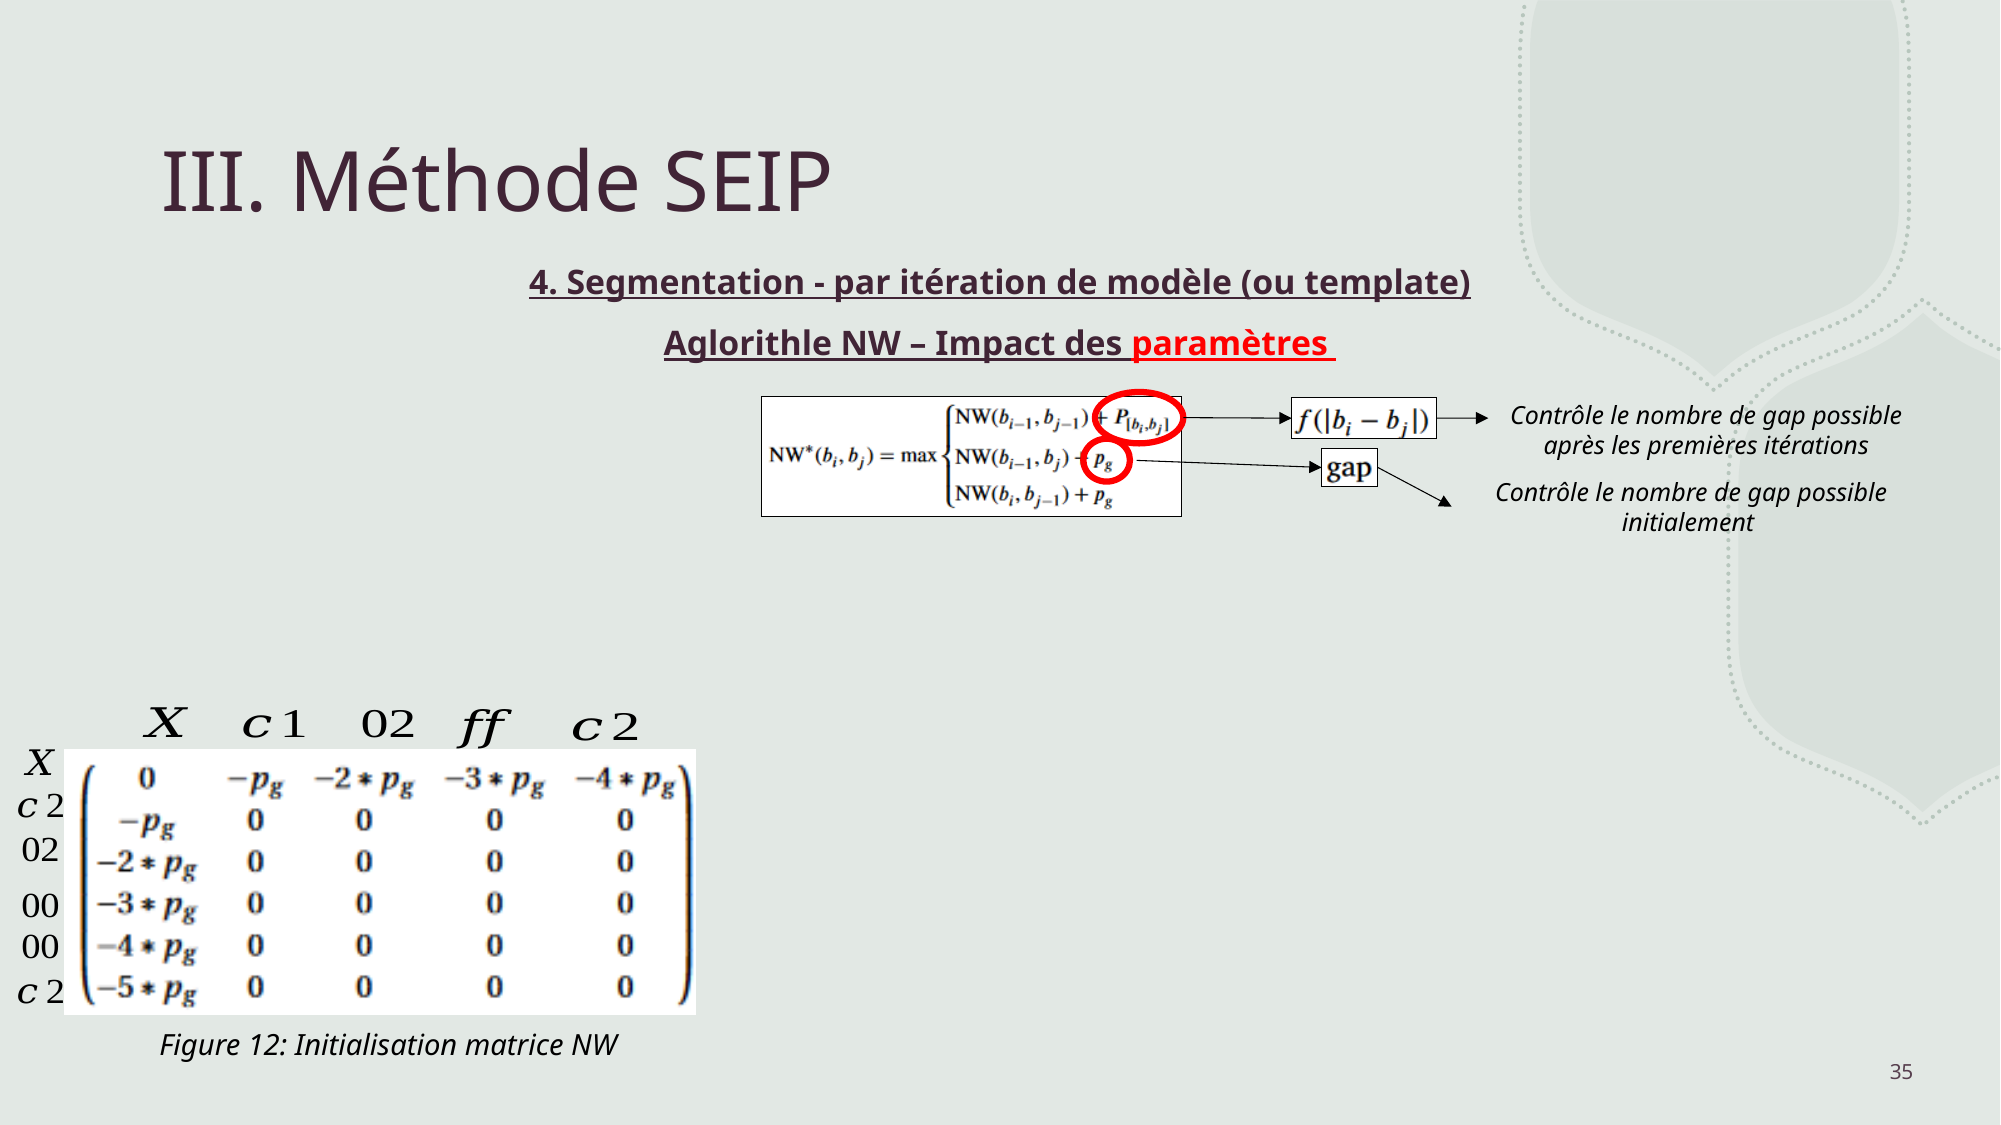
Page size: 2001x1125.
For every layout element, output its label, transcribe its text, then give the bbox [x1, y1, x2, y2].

picture [1321, 448, 1378, 487]
picture [1291, 397, 1437, 439]
text_box Contrôle le nombre de gap possible après les premières itérations [1466, 391, 1947, 467]
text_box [1377, 467, 1452, 493]
picture [64, 749, 696, 1015]
text_box 4. Segmentation - par itération de modèle (ou template) Aglorithle NW – Impact des paramètres [0, 248, 2000, 371]
picture [761, 396, 1182, 517]
slide_number 35 [1843, 1042, 1929, 1103]
text_box Figure 12: Initialisation matrice NW [112, 1019, 665, 1069]
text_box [1136, 460, 1321, 468]
text_box Contrôle le nombre de gap possible initialement [1451, 469, 1932, 544]
text_box [1112, 390, 1166, 396]
title III. Méthode SEIP [146, 91, 1635, 248]
